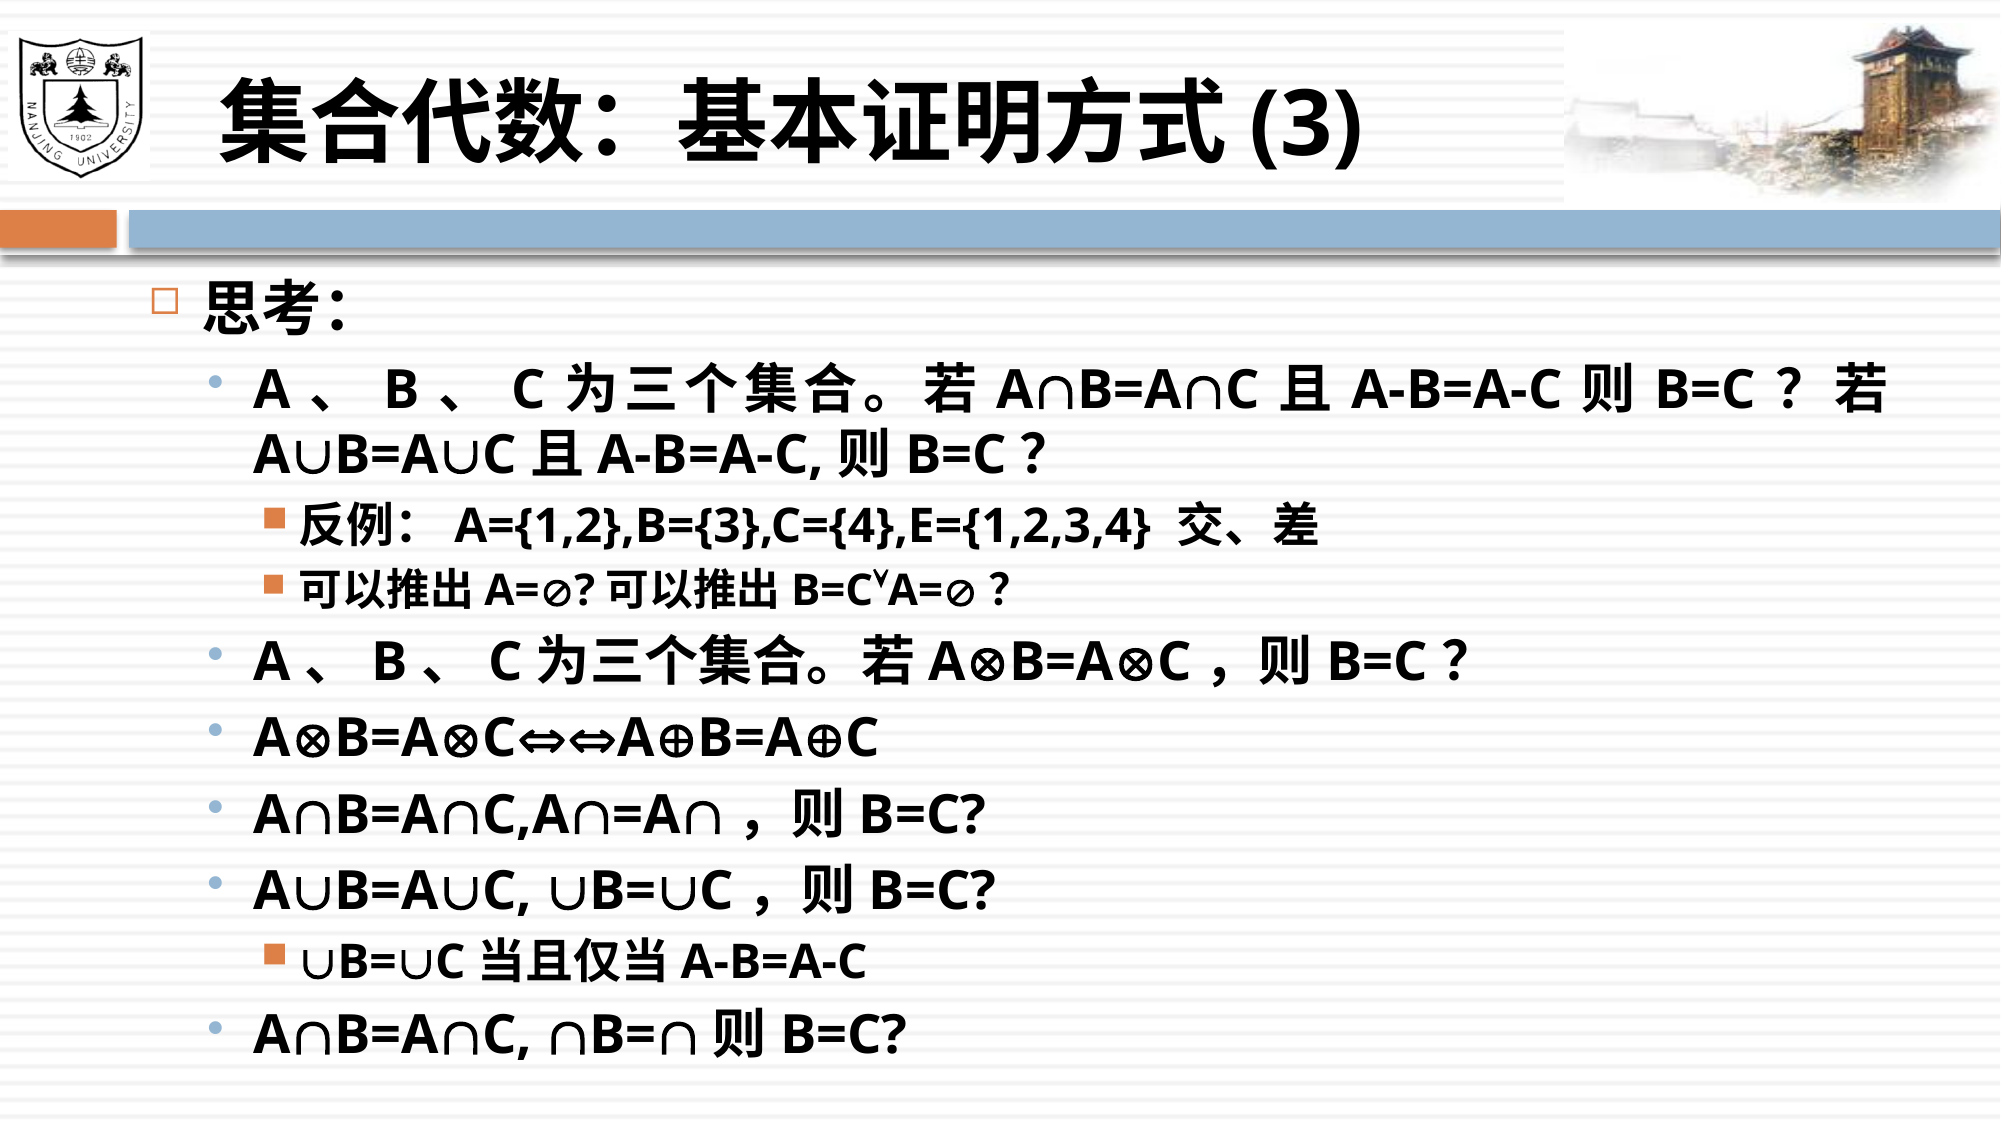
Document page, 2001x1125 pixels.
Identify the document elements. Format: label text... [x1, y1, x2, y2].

picture [0, 0, 2001, 1125]
title 集合代数：基本证明方式(3) [203, 37, 1804, 200]
